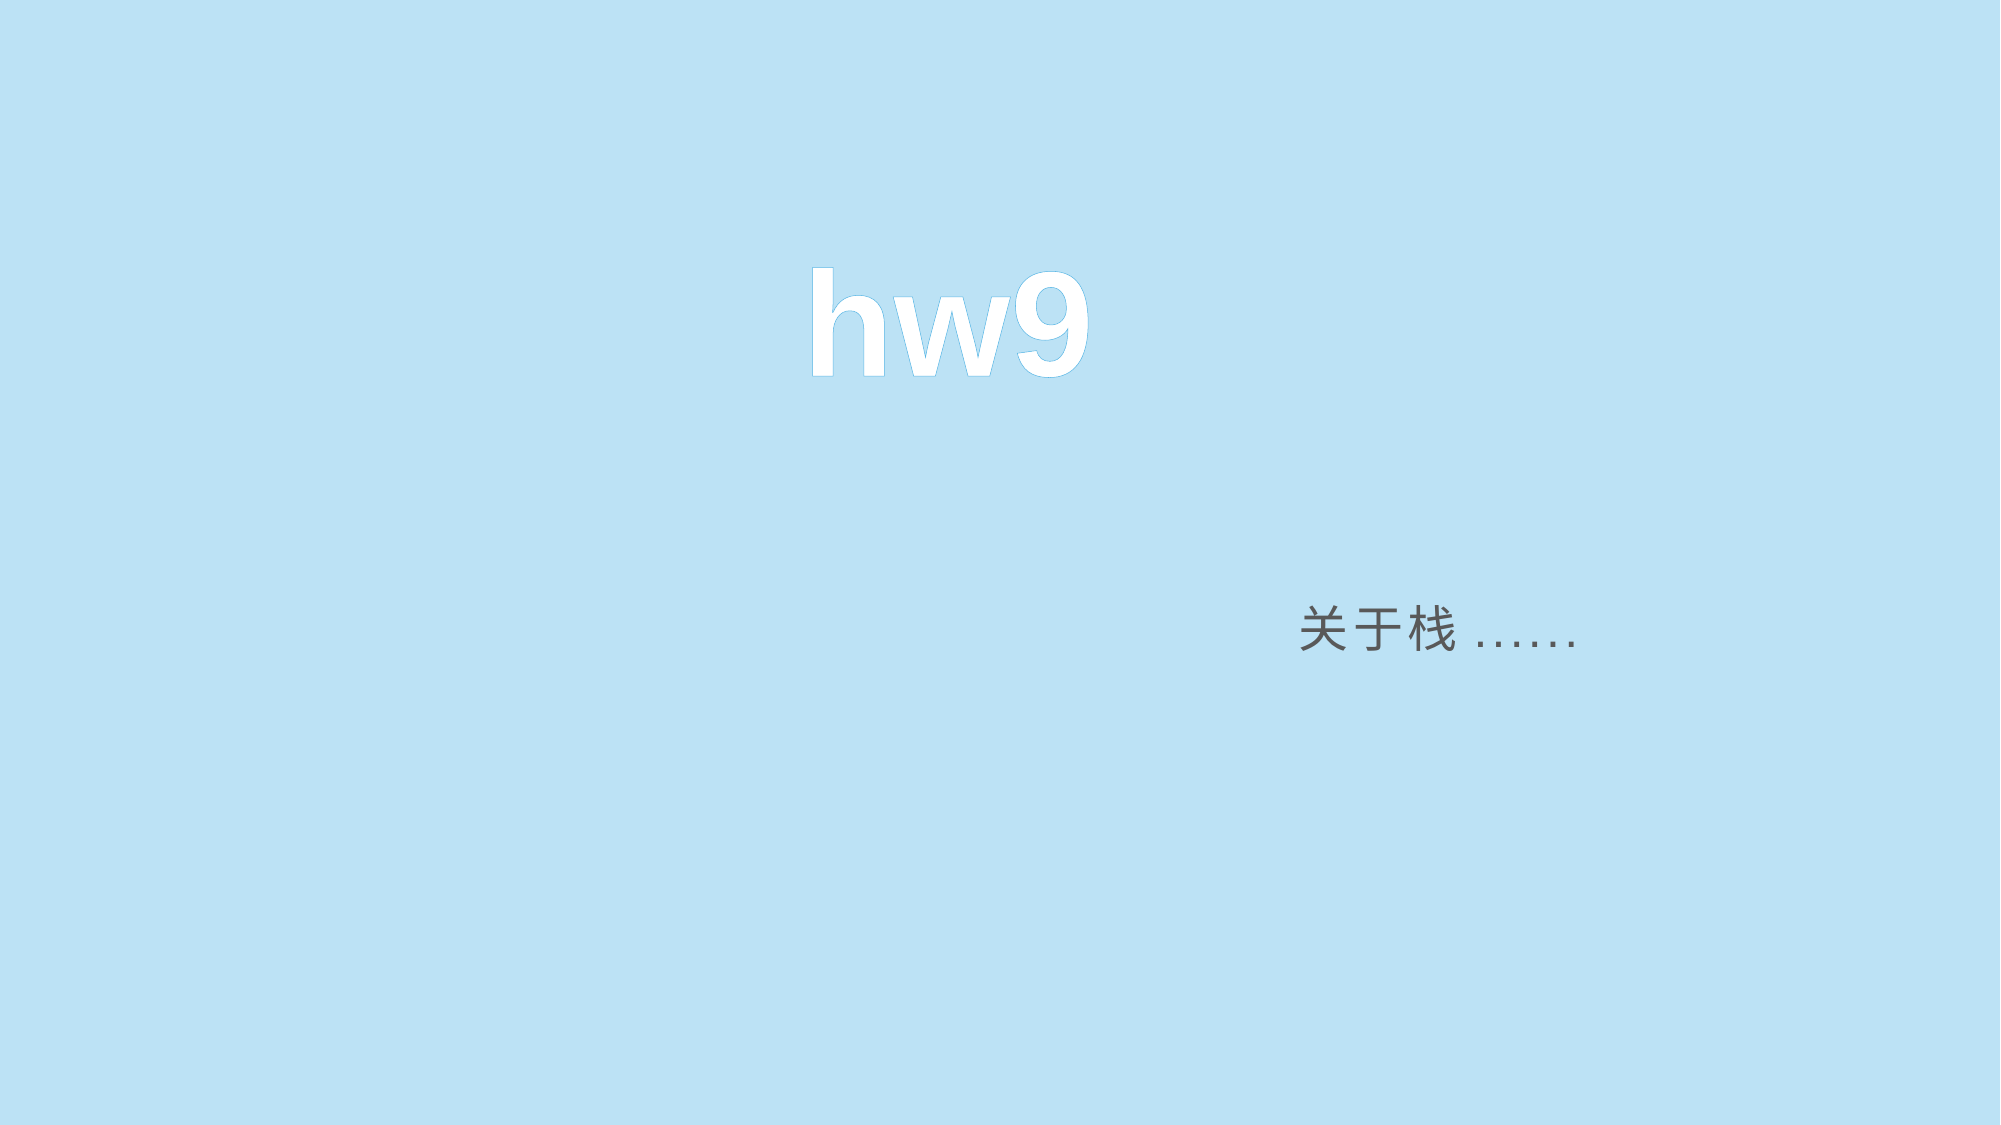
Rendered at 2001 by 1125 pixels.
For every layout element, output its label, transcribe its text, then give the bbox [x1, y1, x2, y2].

text_box hw9 [659, 218, 1237, 414]
subtitle 关于栈...... [196, 584, 1805, 826]
